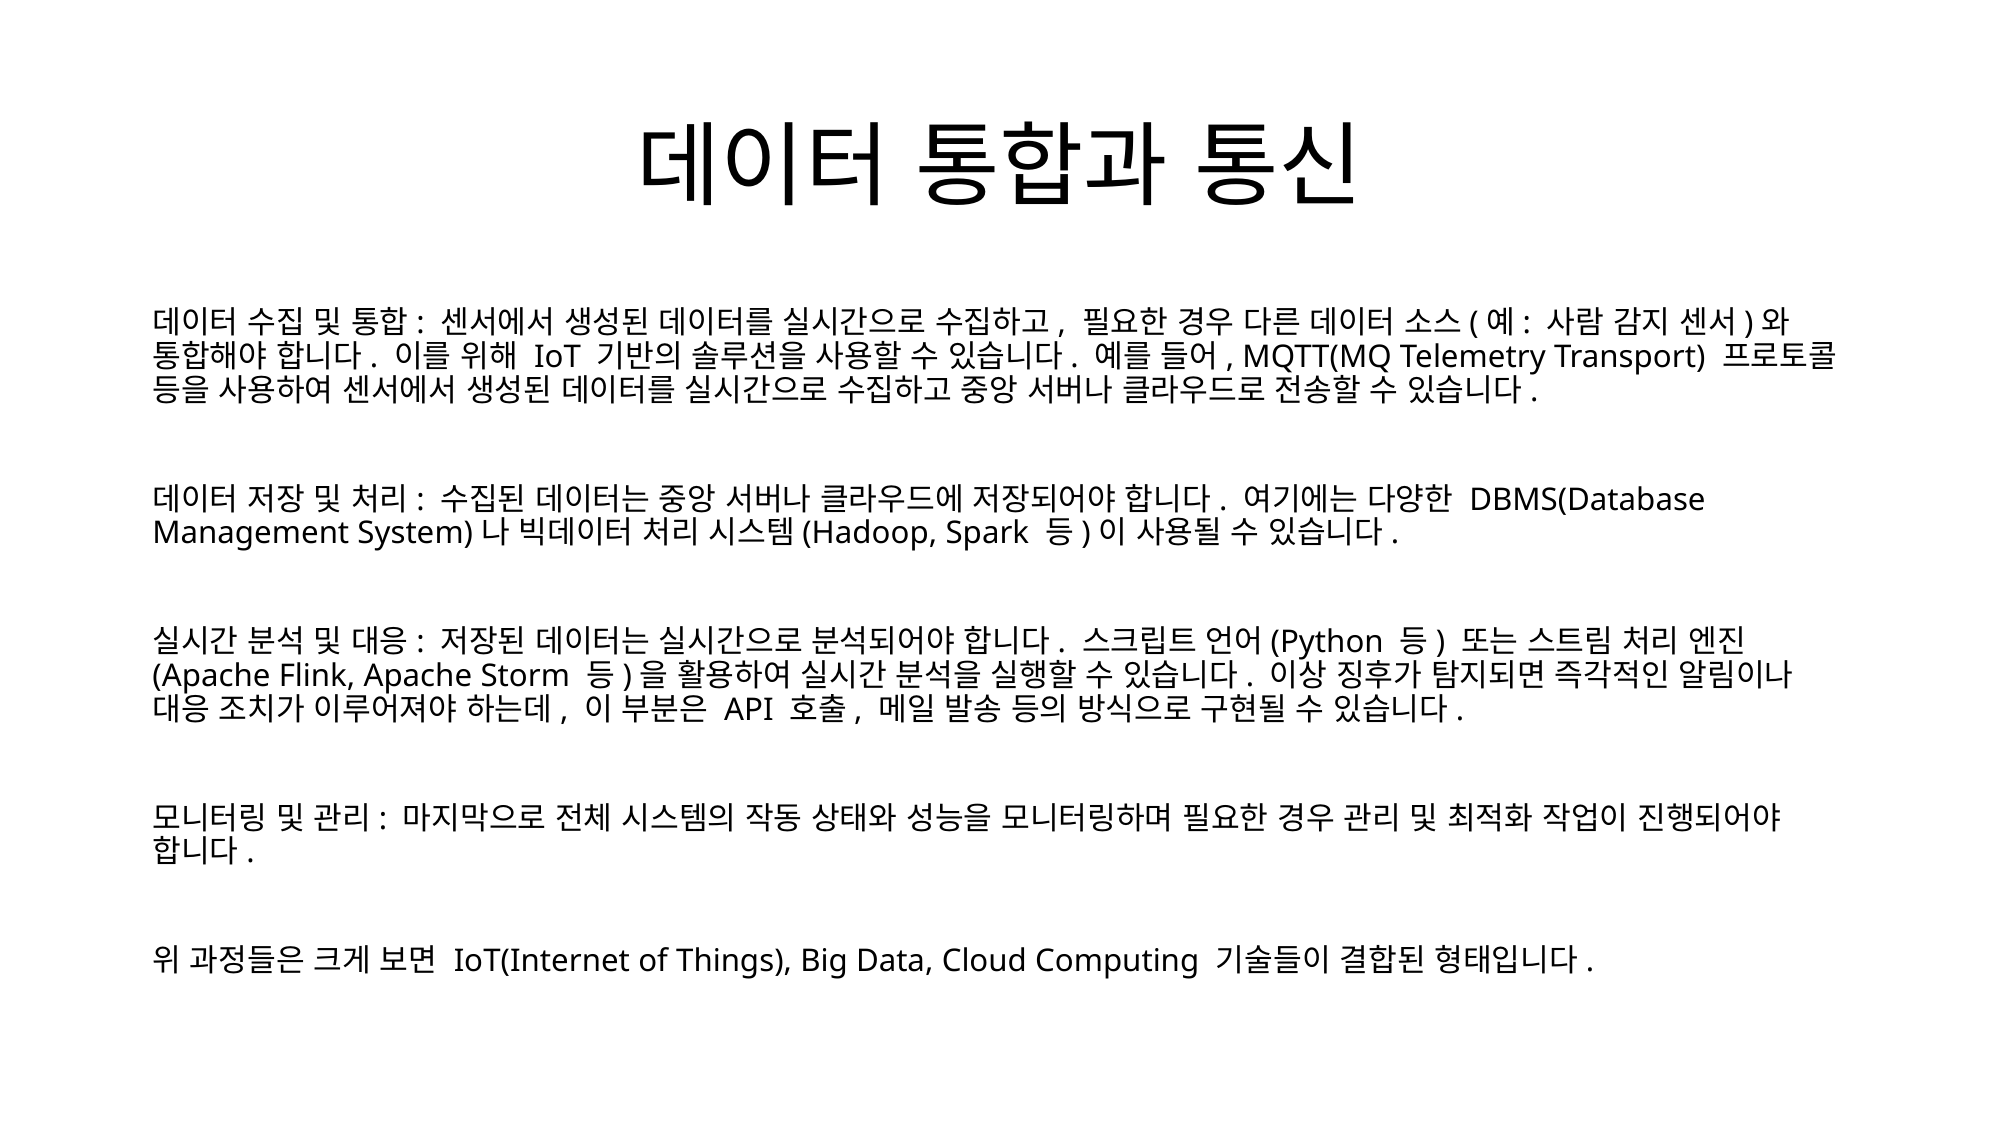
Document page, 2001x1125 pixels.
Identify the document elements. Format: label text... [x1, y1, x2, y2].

list 데이터 수집 및 통합: 센서에서 생성된 데이터를 실시간으로 수집하고, 필요한 경우 다른 데이터 소스(예: 사람 감지 센서)와 통합해야 합니다. 이를 위해 IoT 기반의 솔루션을 사용할 수 있습니다. 예를 들어, MQTT(MQ Telemetry Transport) 프로토콜 등을 사용하여 센서에서 생성된 데이터를 실시간으로 수집하고 중앙 서버나 클라우드로 전송할 수 있습니다. 데이터 저장 및 처리: 수집된 데이터는 중앙 서버나 클라우드에 저장되어야 합니다. 여기에는 다양한 DBMS(Database Management System)나 빅데이터 처리 시스템(Hadoop, Spark 등)이 사용될 수 있습니다. 실시간 분석 및 대응: 저장된 데이터는 실시간으로 분석되어야 합니다. 스크립트 언어(Python 등) 또는 스트림 처리 엔진(Apache Flink, Apache Storm 등)을 활용하여 실시간 분석을 실행할 수 있습니다. 이상 징후가 탐지되면 즉각적인 알림이나 대응 조치가 이루어져야 하는데, 이 부분은 API 호출, 메일 발송 등의 방식으로 구현될 수 있습니다. 모니터링 및 관리: 마지막으로 전체 시스템의 작동 상태와 성능을 모니터링하며 필요한 경우 관리 및 최적화 작업이 진행되어야 합니다. 위 과정들은 크게 보면 IoT(Internet of Things), Big Data, Cloud Computing 기술들이 결합된 형태입니다. [137, 299, 1863, 1014]
title 데이터 통합과 통신 [137, 59, 1863, 278]
